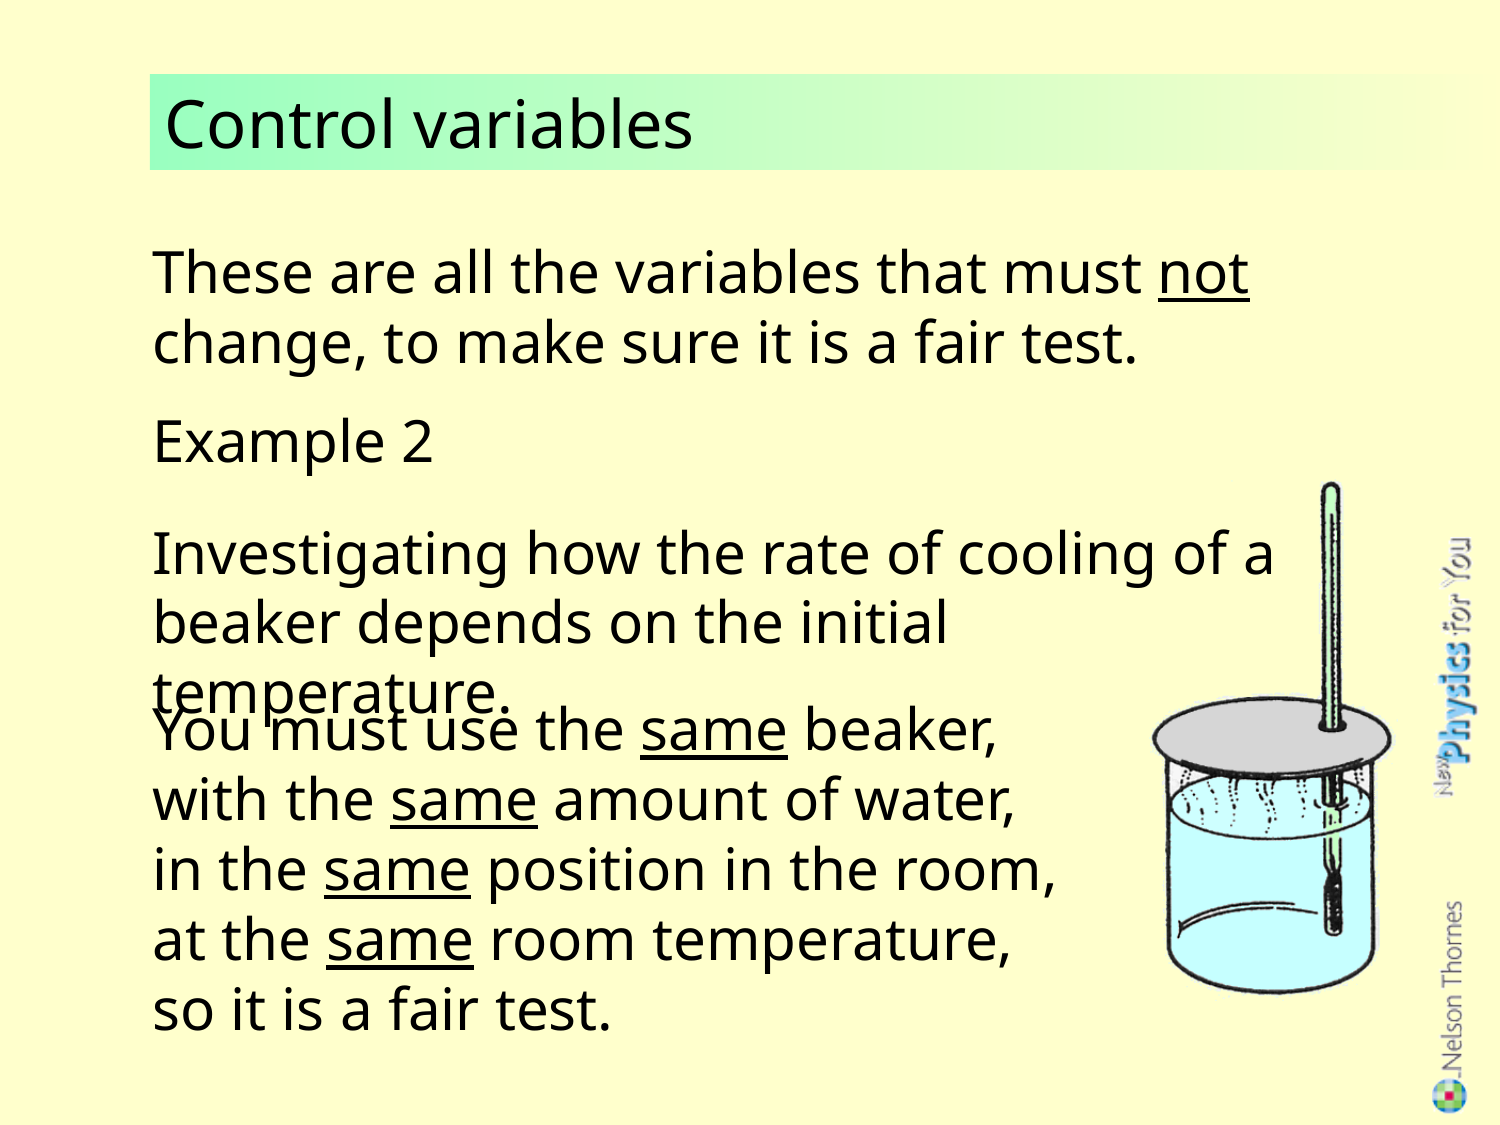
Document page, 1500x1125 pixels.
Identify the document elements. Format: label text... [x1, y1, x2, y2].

picture [1146, 474, 1401, 1001]
picture [1432, 537, 1481, 1116]
text_box Investigating how the rate of cooling of a beaker depends on the initial temperature. [137, 508, 1141, 733]
text_box These are all the variables that must not change, to make sure it is a fair test. Example 2 [137, 227, 1413, 482]
text_box Control variables [149, 74, 1500, 170]
text_box You must use the same beaker, with the same amount of water, in the same position in the room, at the same room temperature, so it is a fair test. [137, 733, 1163, 1050]
